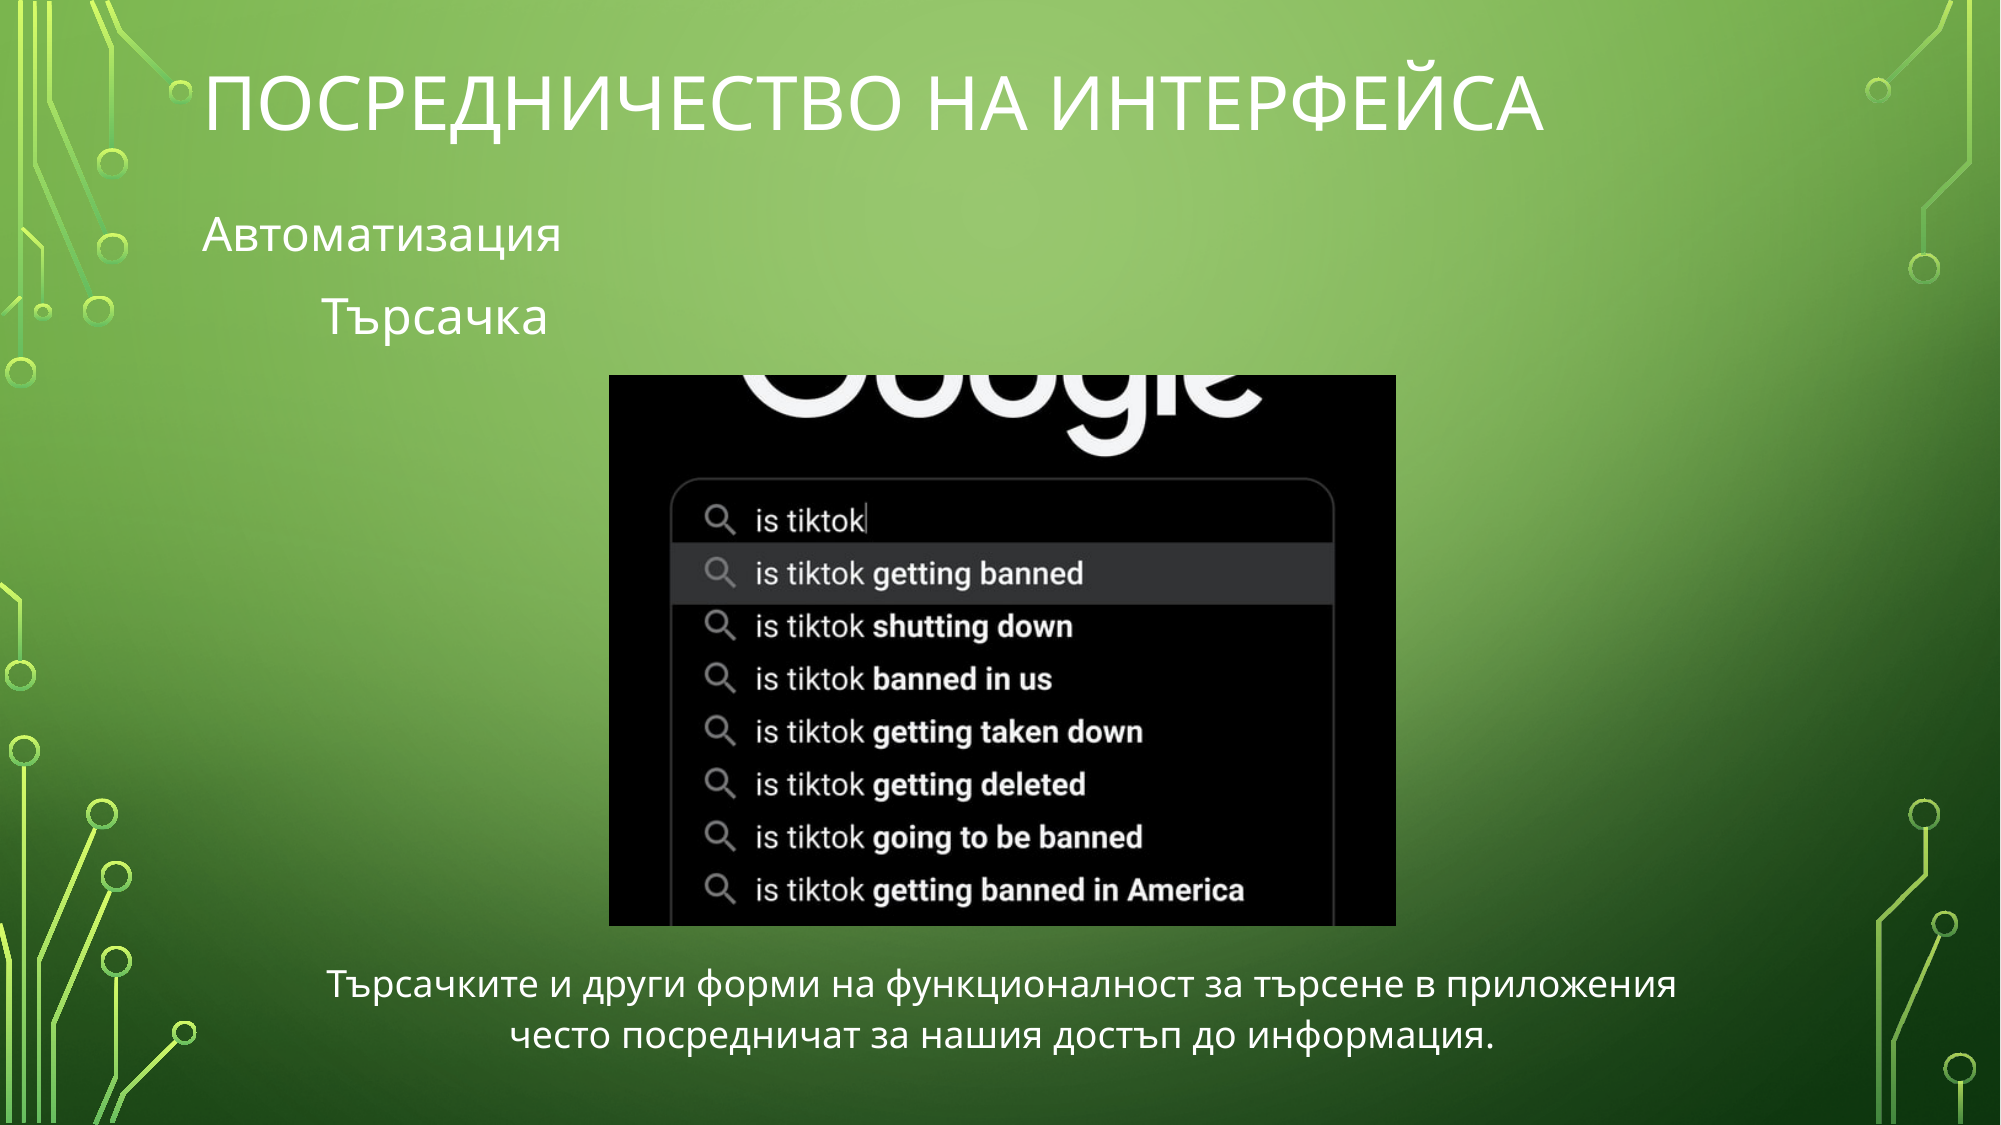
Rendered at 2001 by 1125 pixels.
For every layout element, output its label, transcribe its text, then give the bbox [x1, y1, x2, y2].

picture [609, 374, 1396, 926]
list Автоматизация [187, 188, 1831, 269]
text_box Търсачка [306, 268, 1647, 356]
text_box Търсачките и други форми на функционалност за търсене в приложения често посредничат за нашия достъп до информация. [281, 945, 1724, 1067]
title Посредничество на интерфейса [187, 44, 1813, 168]
